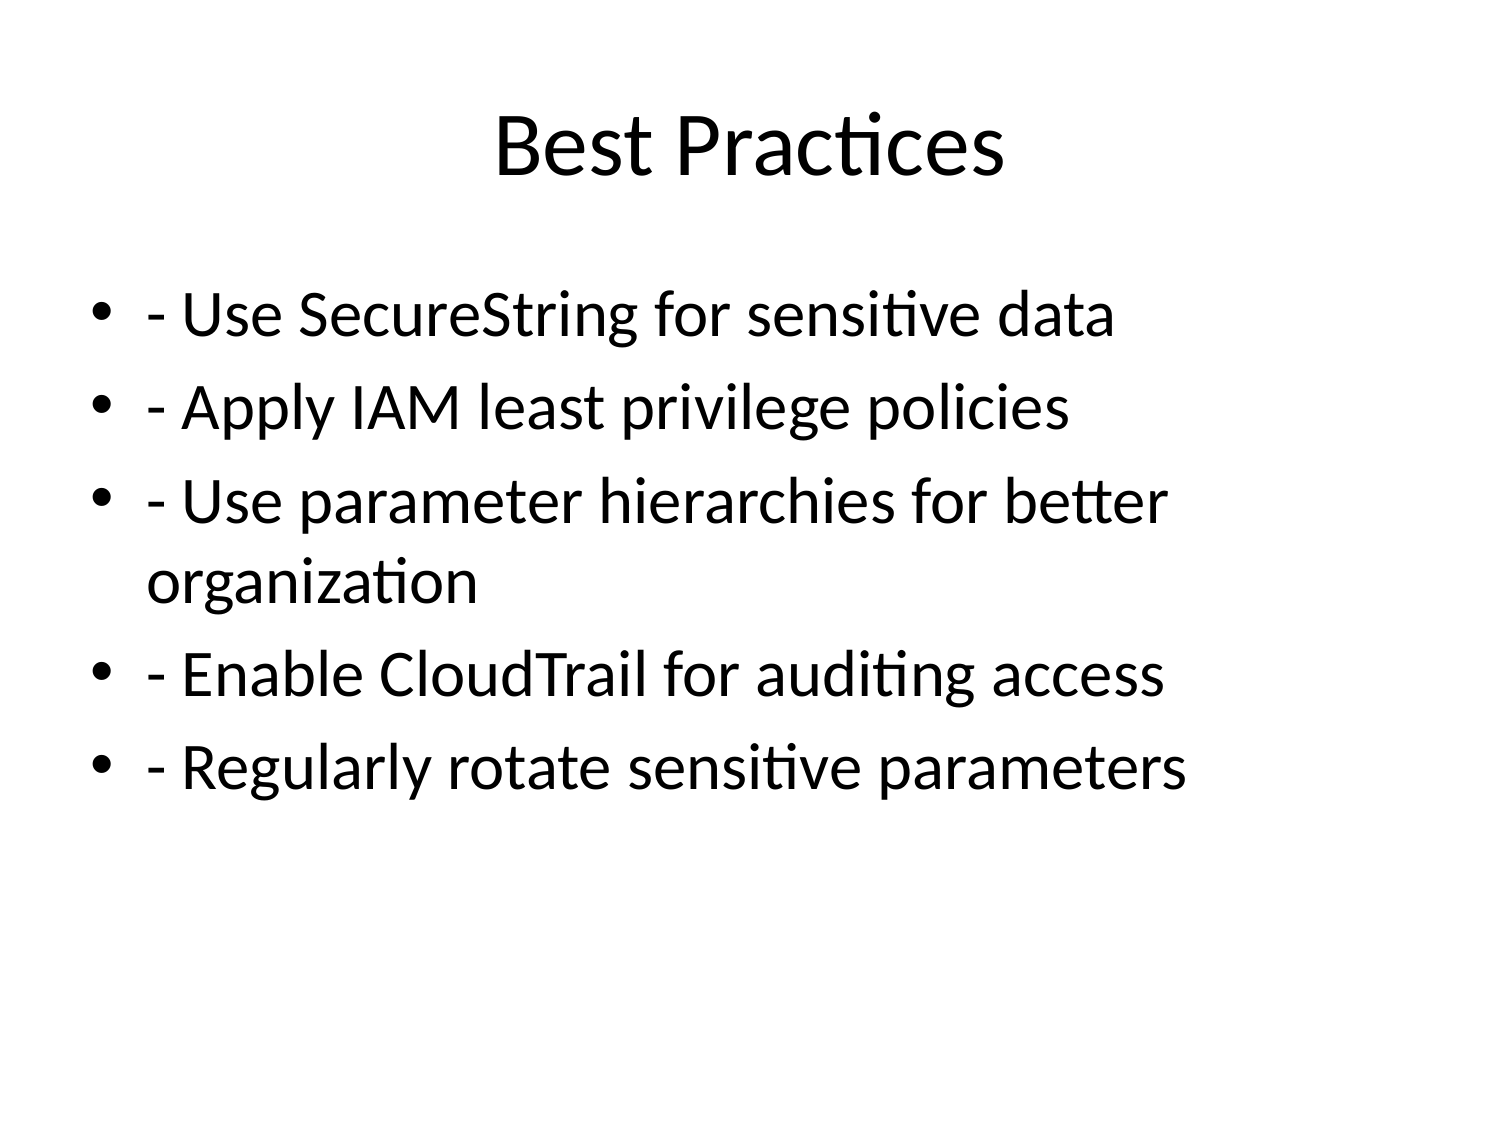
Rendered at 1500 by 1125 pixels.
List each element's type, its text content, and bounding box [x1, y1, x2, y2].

title Best Practices [75, 45, 1425, 233]
list - Use SecureString for sensitive data - Apply IAM least privilege policies - Use parameter hierarchies for better organization - Enable CloudTrail for auditing access - Regularly rotate sensitive parameters [75, 262, 1425, 1005]
